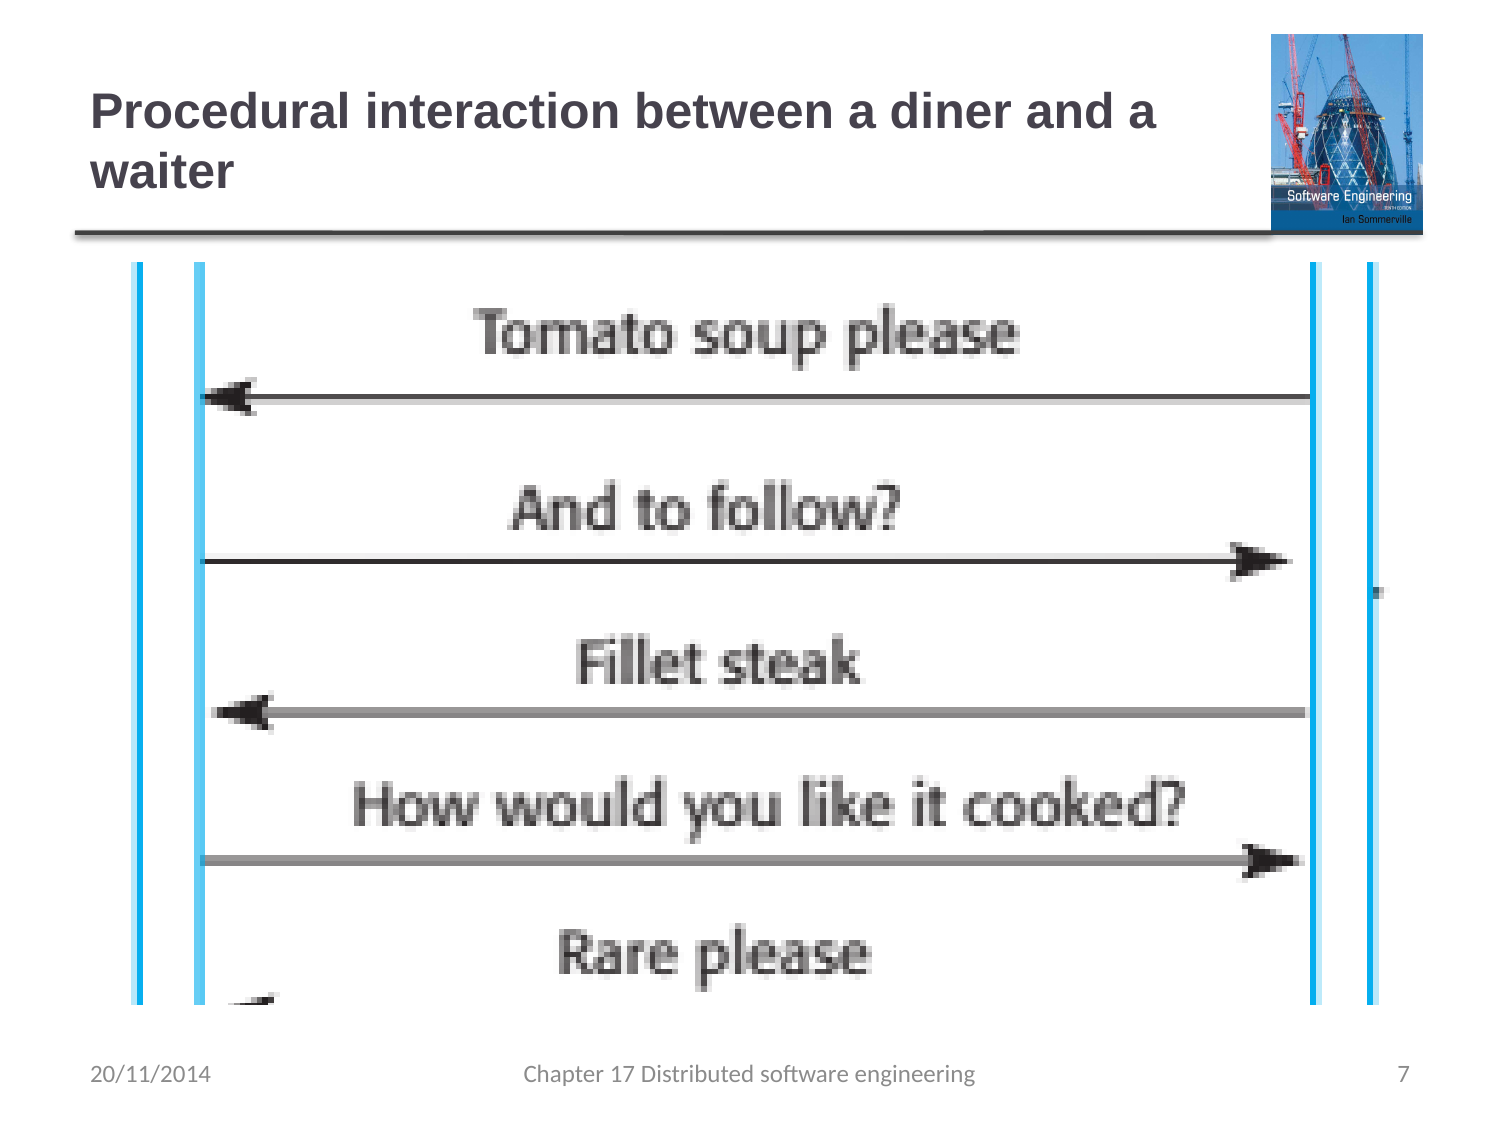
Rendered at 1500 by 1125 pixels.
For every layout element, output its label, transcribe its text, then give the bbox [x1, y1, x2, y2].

title Procedural interaction between a diner and a waiter [74, 44, 1272, 233]
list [74, 262, 1426, 1006]
picture [1271, 34, 1423, 230]
slide_number 7 [1074, 1042, 1425, 1103]
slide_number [75, 1042, 425, 1103]
footer Chapter 17 Distributed software engineering [425, 1042, 1074, 1103]
